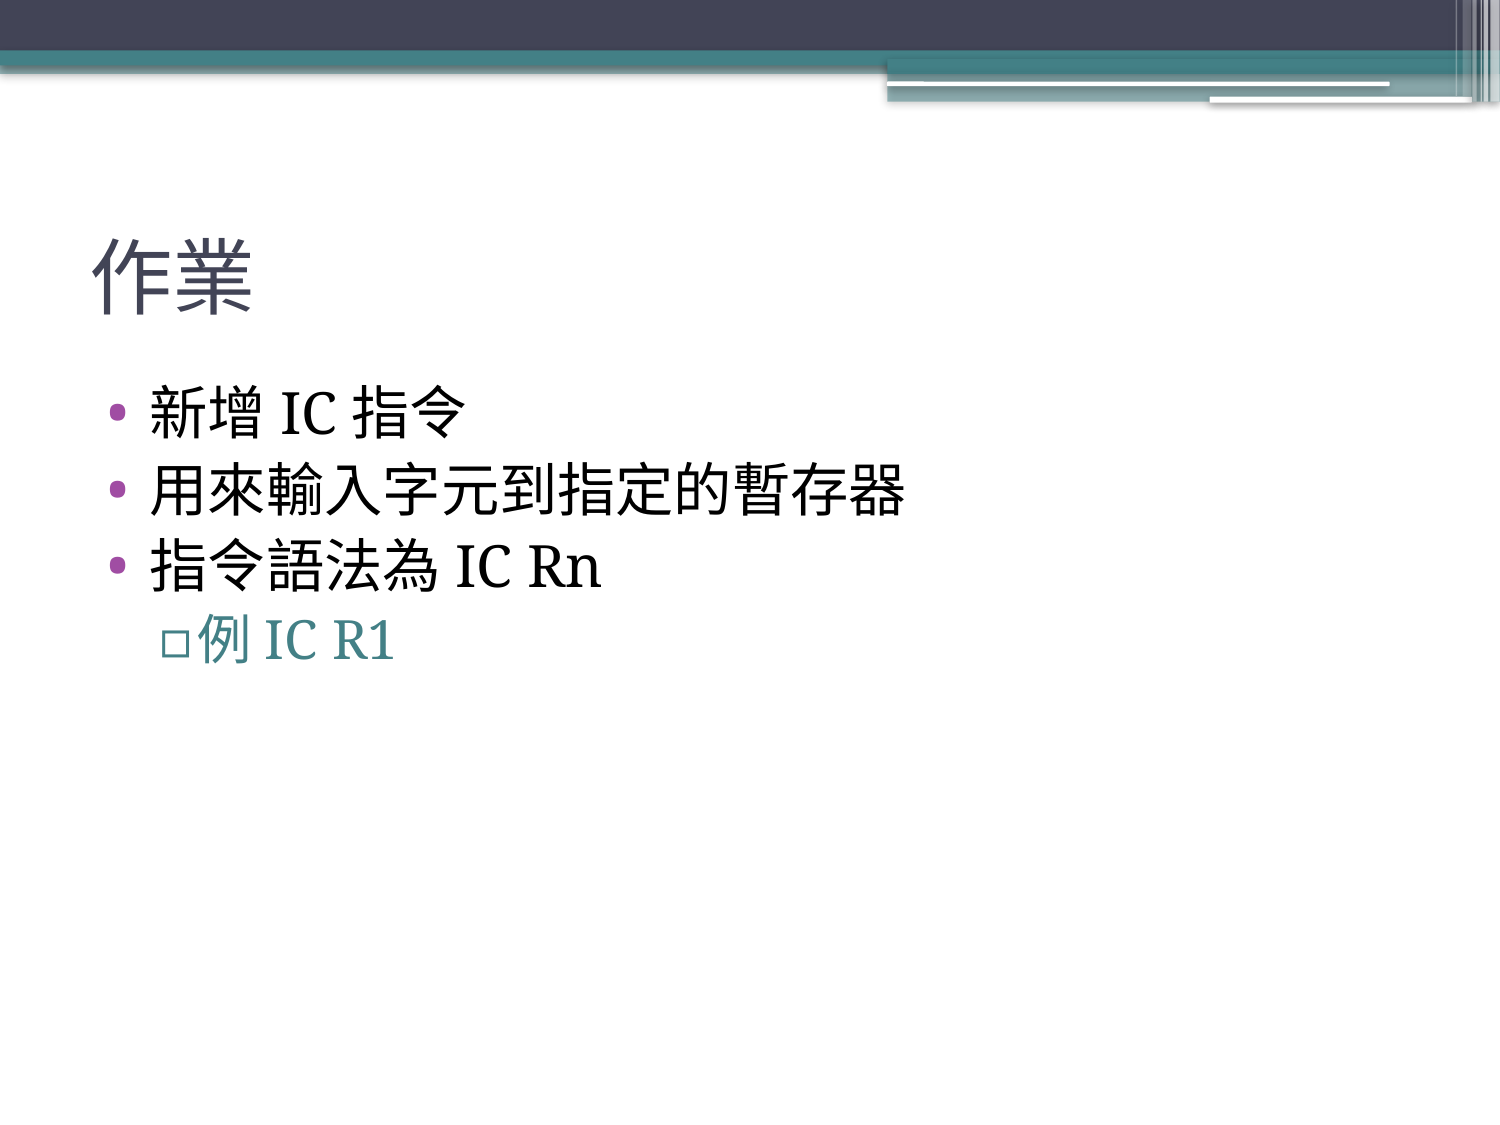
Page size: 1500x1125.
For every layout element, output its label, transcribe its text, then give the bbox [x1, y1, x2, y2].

list 新增IC指令 用來輸入字元到指定的暫存器 指令語法為IC Rn 例IC R1 [75, 368, 1425, 1079]
title 作業 [75, 187, 1425, 363]
